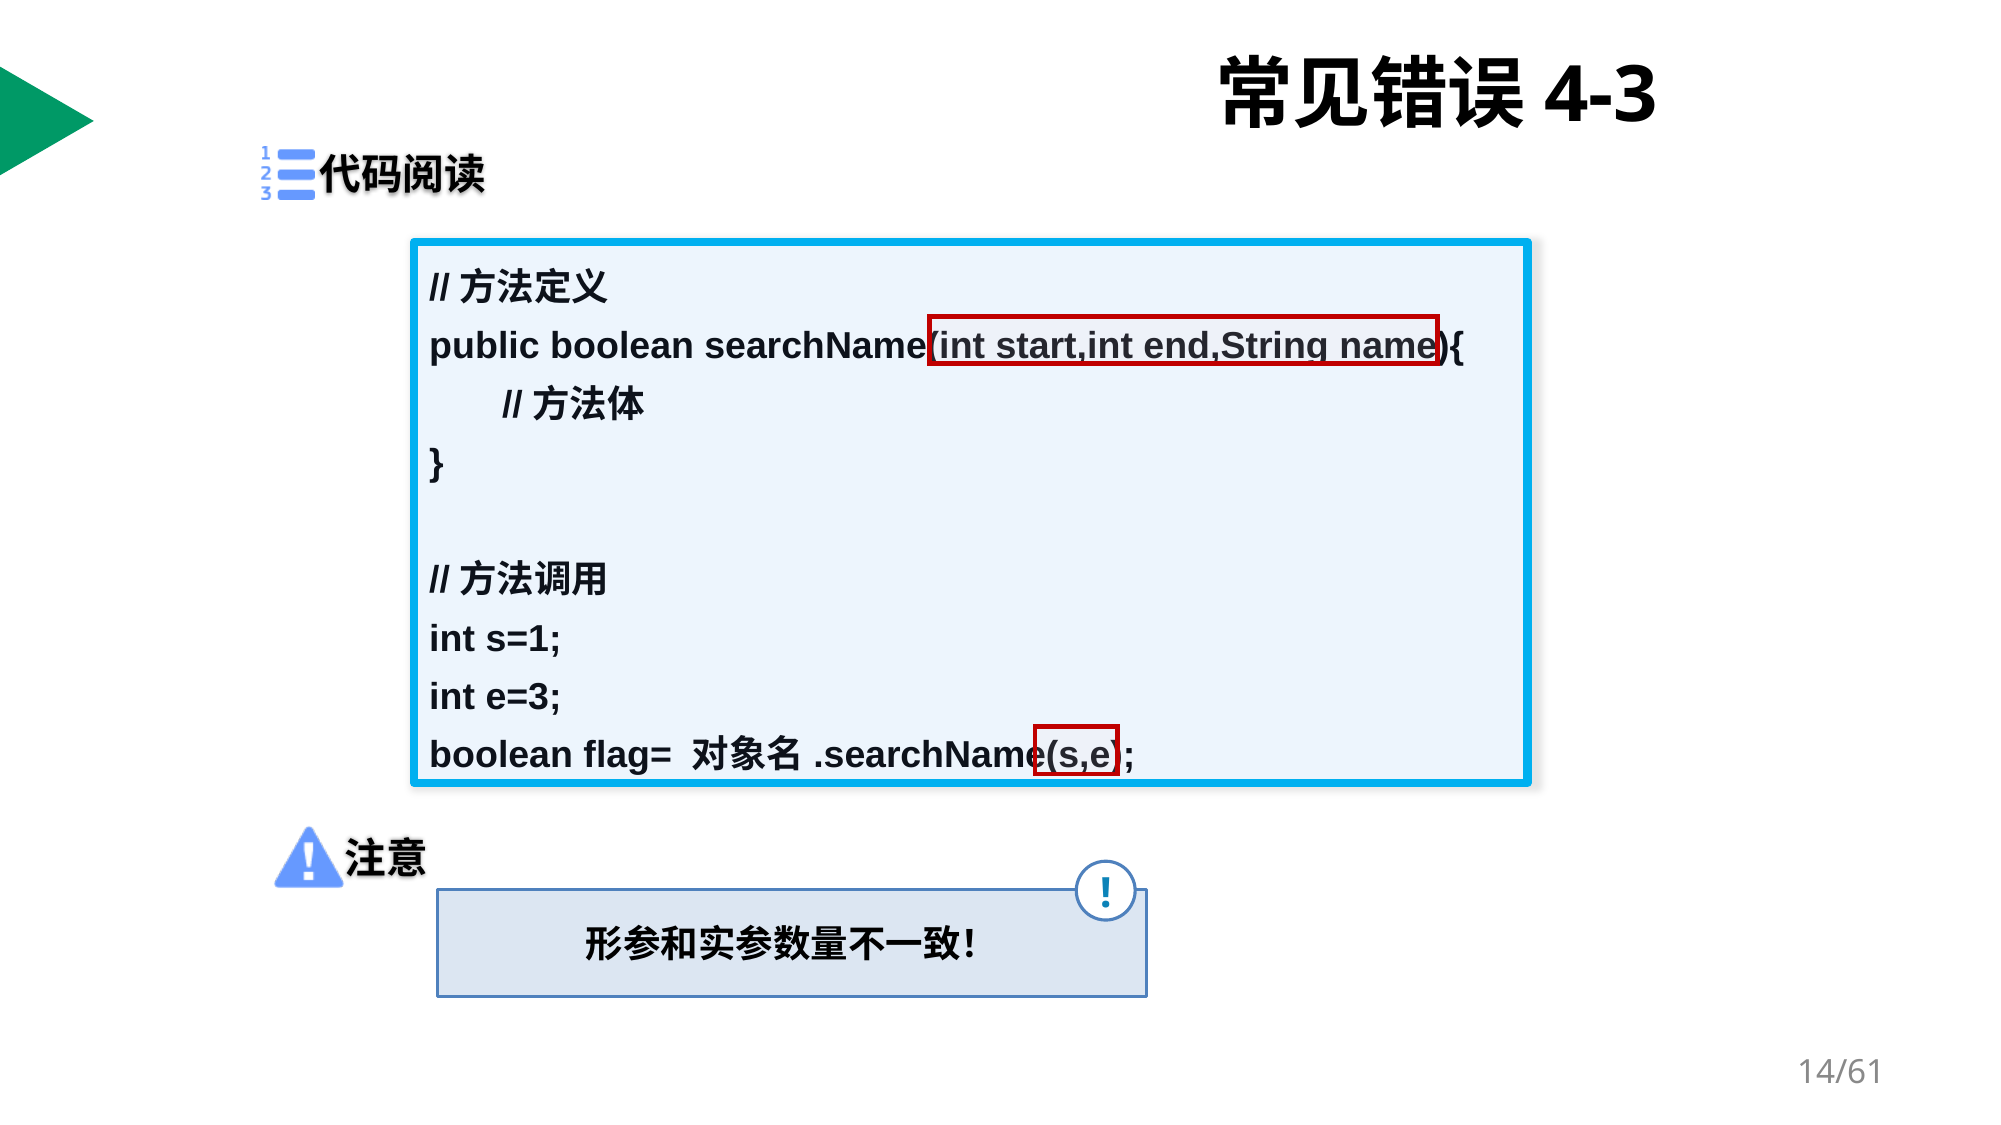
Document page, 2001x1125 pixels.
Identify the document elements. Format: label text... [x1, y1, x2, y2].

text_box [270, 822, 445, 891]
text_box [1035, 726, 1118, 774]
text_box //方法定义 public boolean searchName(int start,int end,String name){ //方法体 } //方法调用 int s=1; int e=3; boolean flag= 对象名.searchName(s,e); [414, 241, 1528, 783]
text_box [929, 316, 1438, 364]
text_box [261, 140, 504, 207]
title 常见错误4-3 [1200, 46, 1721, 133]
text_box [437, 860, 1147, 997]
slide_number /61 [1433, 1042, 1901, 1104]
